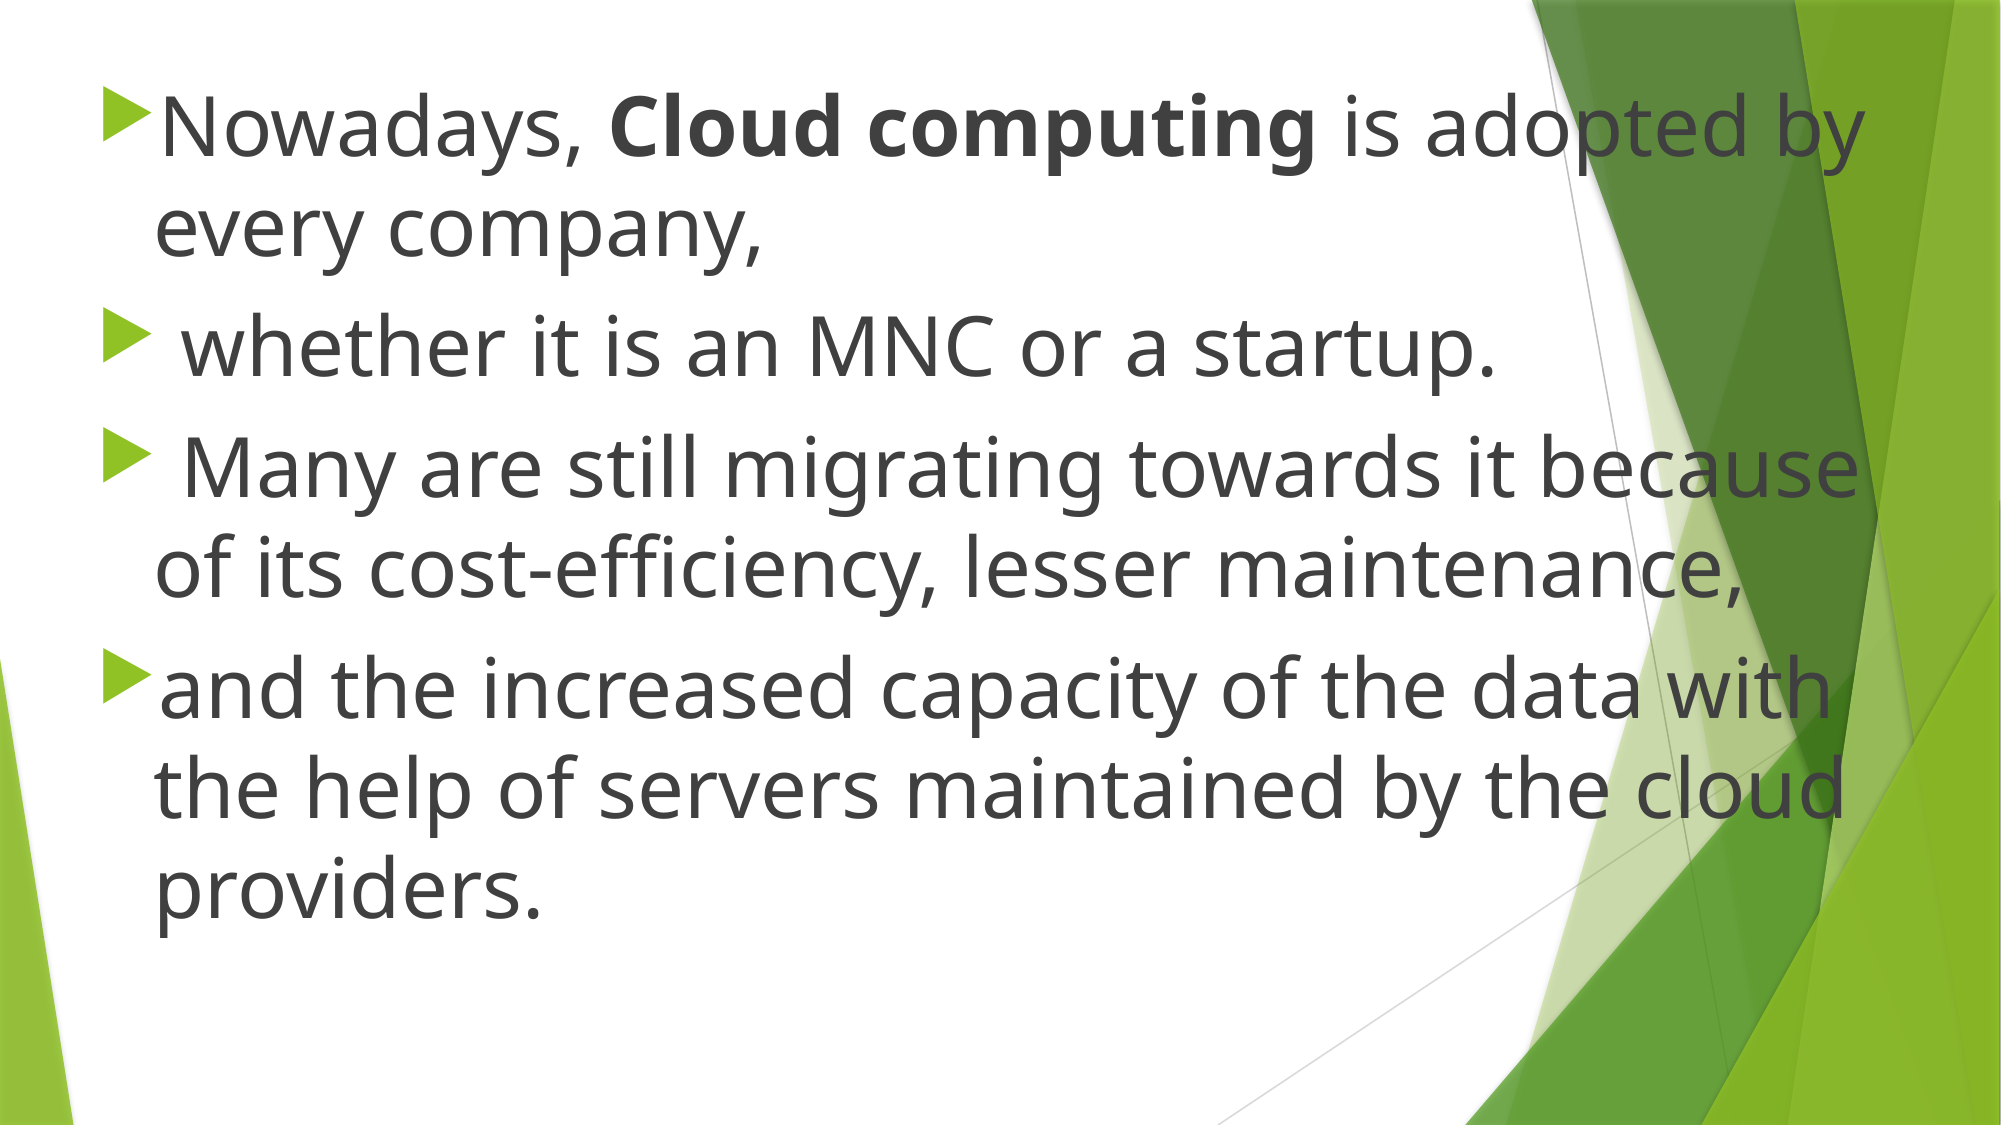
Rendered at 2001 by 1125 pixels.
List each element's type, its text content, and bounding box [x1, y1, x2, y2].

list Nowadays, Cloud computing is adopted by every company, whether it is an MNC or a startup. Many are still migrating towards it because of its cost-efficiency, lesser maintenance, and the increased capacity of the data with the help of servers maintained by the cloud providers. [82, 65, 1943, 1014]
